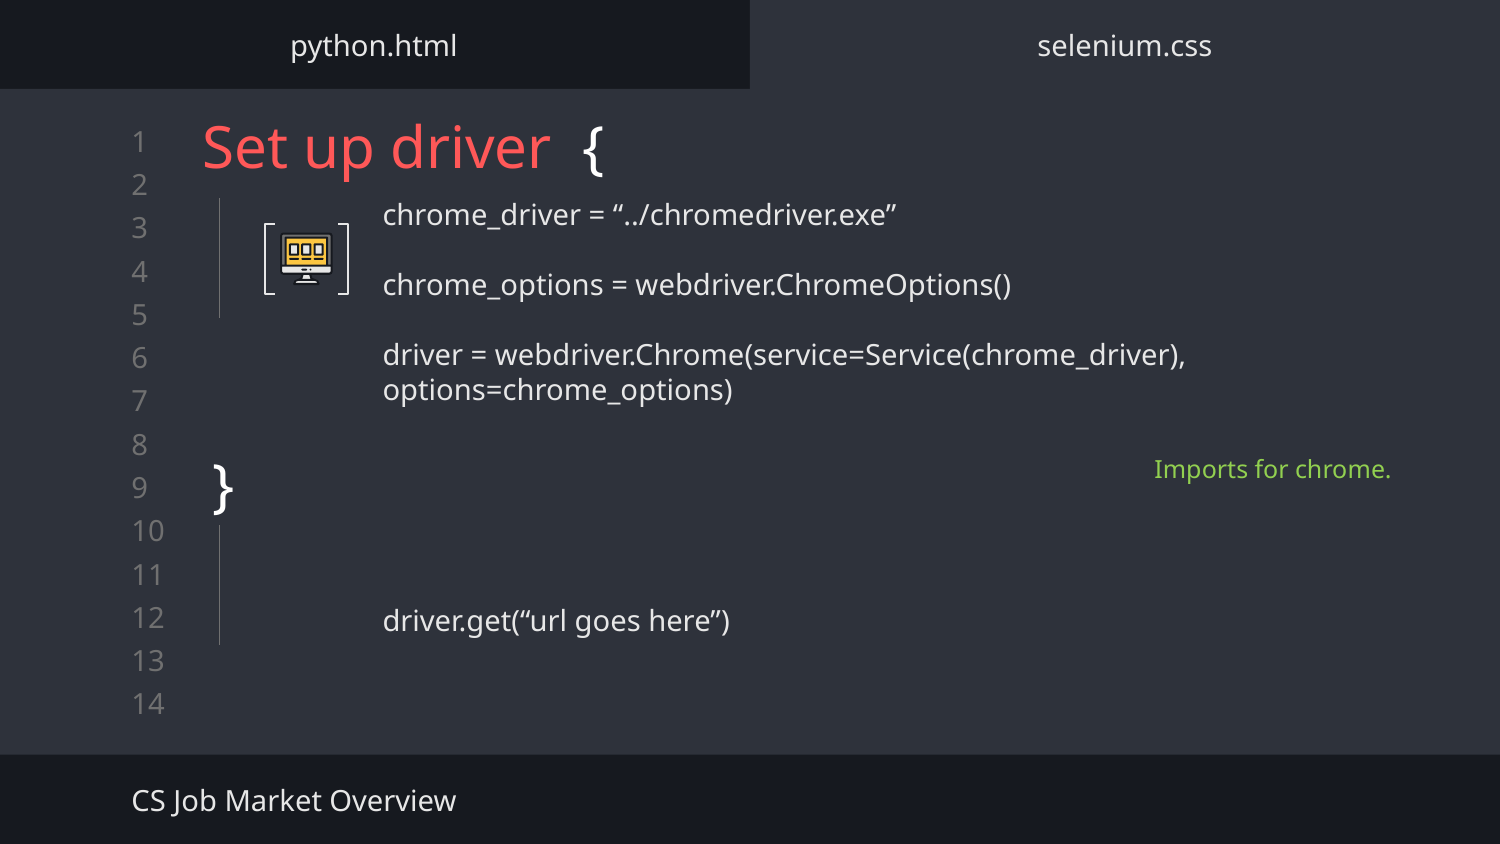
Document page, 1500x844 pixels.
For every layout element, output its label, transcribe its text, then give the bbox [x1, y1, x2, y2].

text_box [177, 539, 262, 750]
subtitle chrome_driver = “../chromedriver.exe” chrome_options = webdriver.ChromeOptions() driver = webdriver.Chrome(service=Service(chrome_driver), options=chrome_options) [367, 188, 1484, 449]
subtitle selenium.css [750, 15, 1500, 74]
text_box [181, 197, 266, 535]
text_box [271, 223, 349, 295]
title Set up driver { [187, 101, 931, 189]
subtitle python.html [0, 15, 749, 74]
text_box Imports for chrome. [1139, 440, 1477, 490]
subtitle CS Job Market Overview [116, 770, 915, 829]
text_box driver.get(“url goes here”) [367, 490, 1484, 750]
